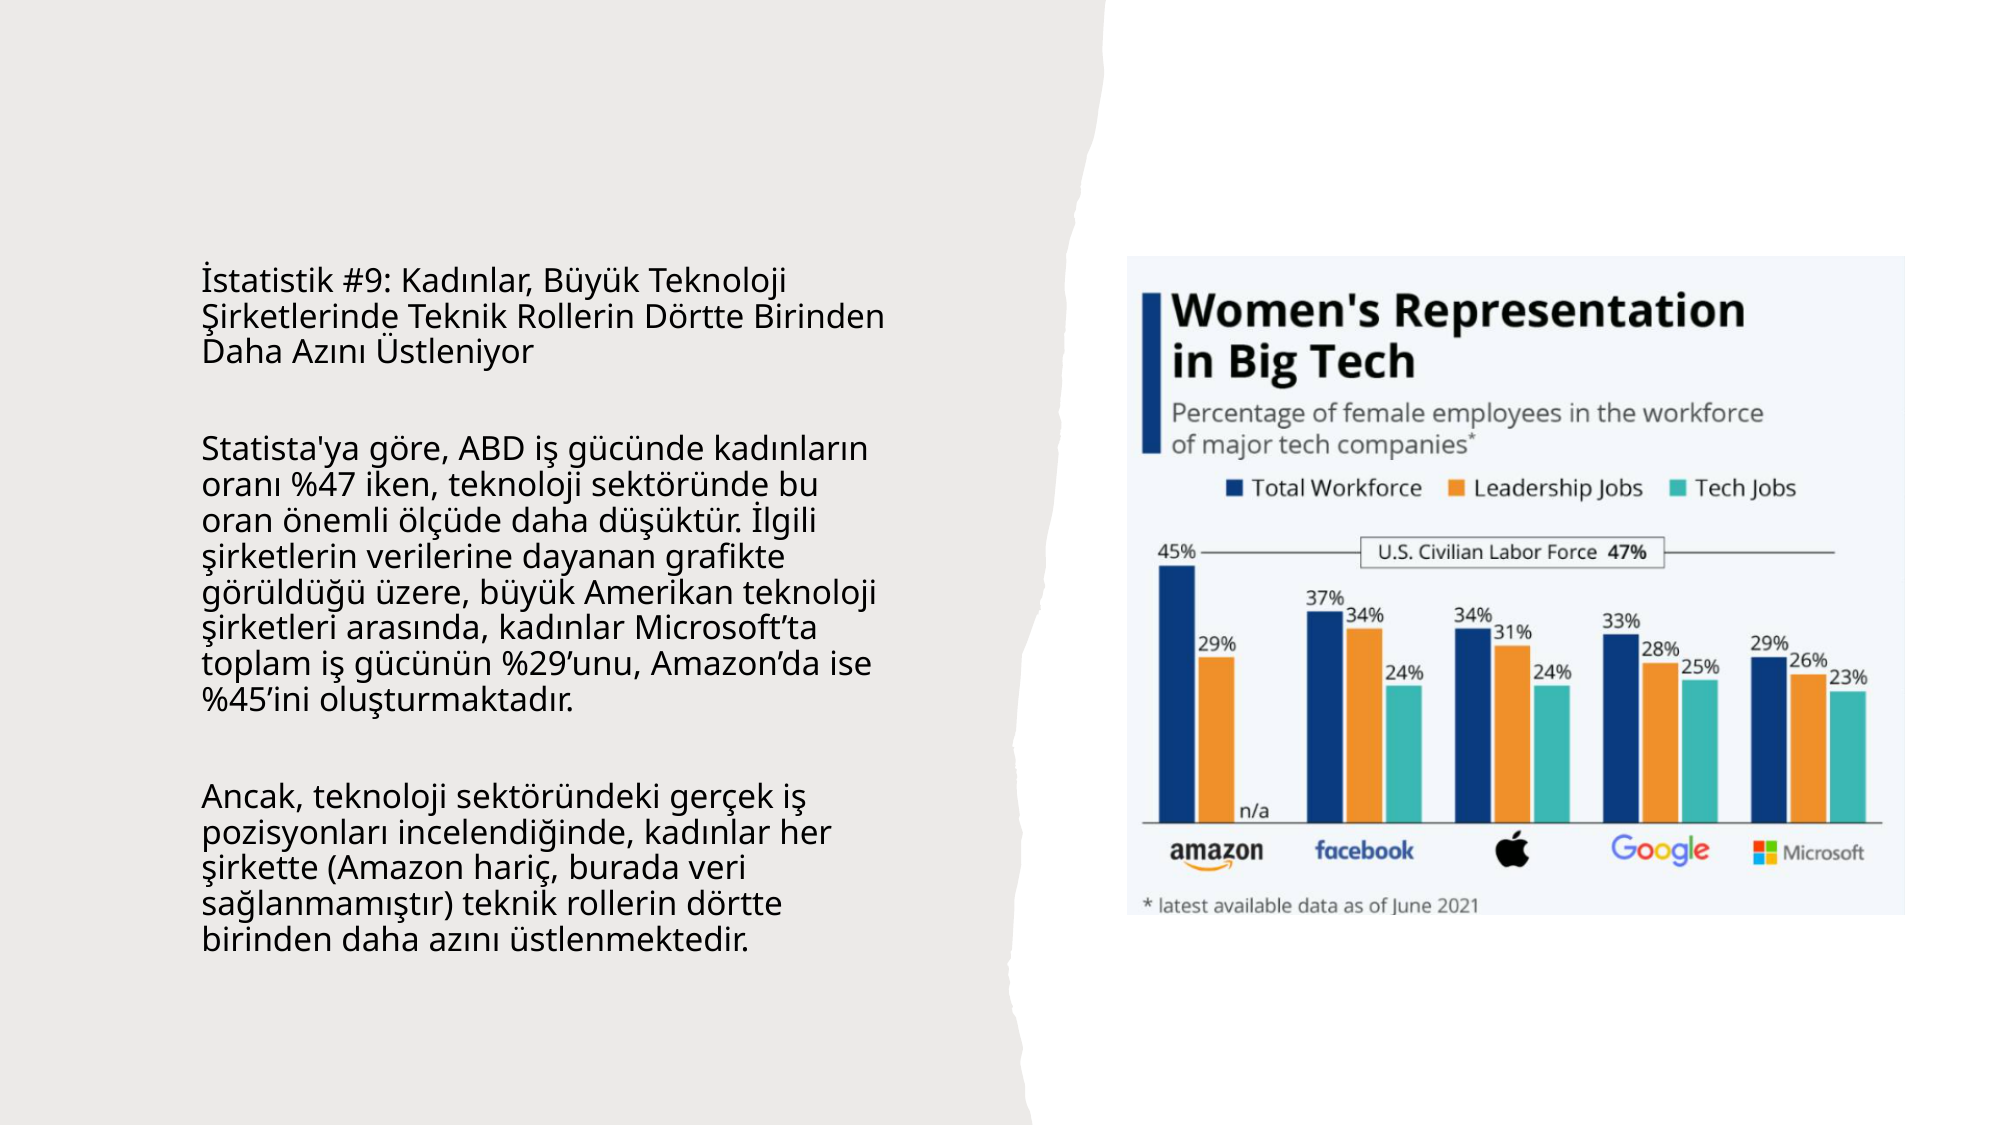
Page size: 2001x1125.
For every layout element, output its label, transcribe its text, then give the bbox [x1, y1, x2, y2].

text_box İstatistik #9: Kadınlar, Büyük Teknoloji Şirketlerinde Teknik Rollerin Dörtte Birinden Daha Azını Üstleniyor Statista'ya göre, ABD iş gücünde kadınların oranı %47 iken, teknoloji sektöründe bu oran önemli ölçüde daha düşüktür. İlgili şirketlerin verilerine dayanan grafikte görüldüğü üzere, büyük Amerikan teknoloji şirketleri arasında, kadınlar Microsoft’ta toplam iş gücünün %29’unu, Amazon’da ise %45’ini oluşturmaktadır. Ancak, teknoloji sektöründeki gerçek iş pozisyonları incelendiğinde, kadınlar her şirkette (Amazon hariç, burada veri sağlanmamıştır) teknik rollerin dörtte birinden daha azını üstlenmektedir. [186, 256, 915, 1001]
text_box [0, 0, 1107, 1125]
picture [1126, 256, 1905, 915]
text_box [1009, 0, 2000, 1125]
